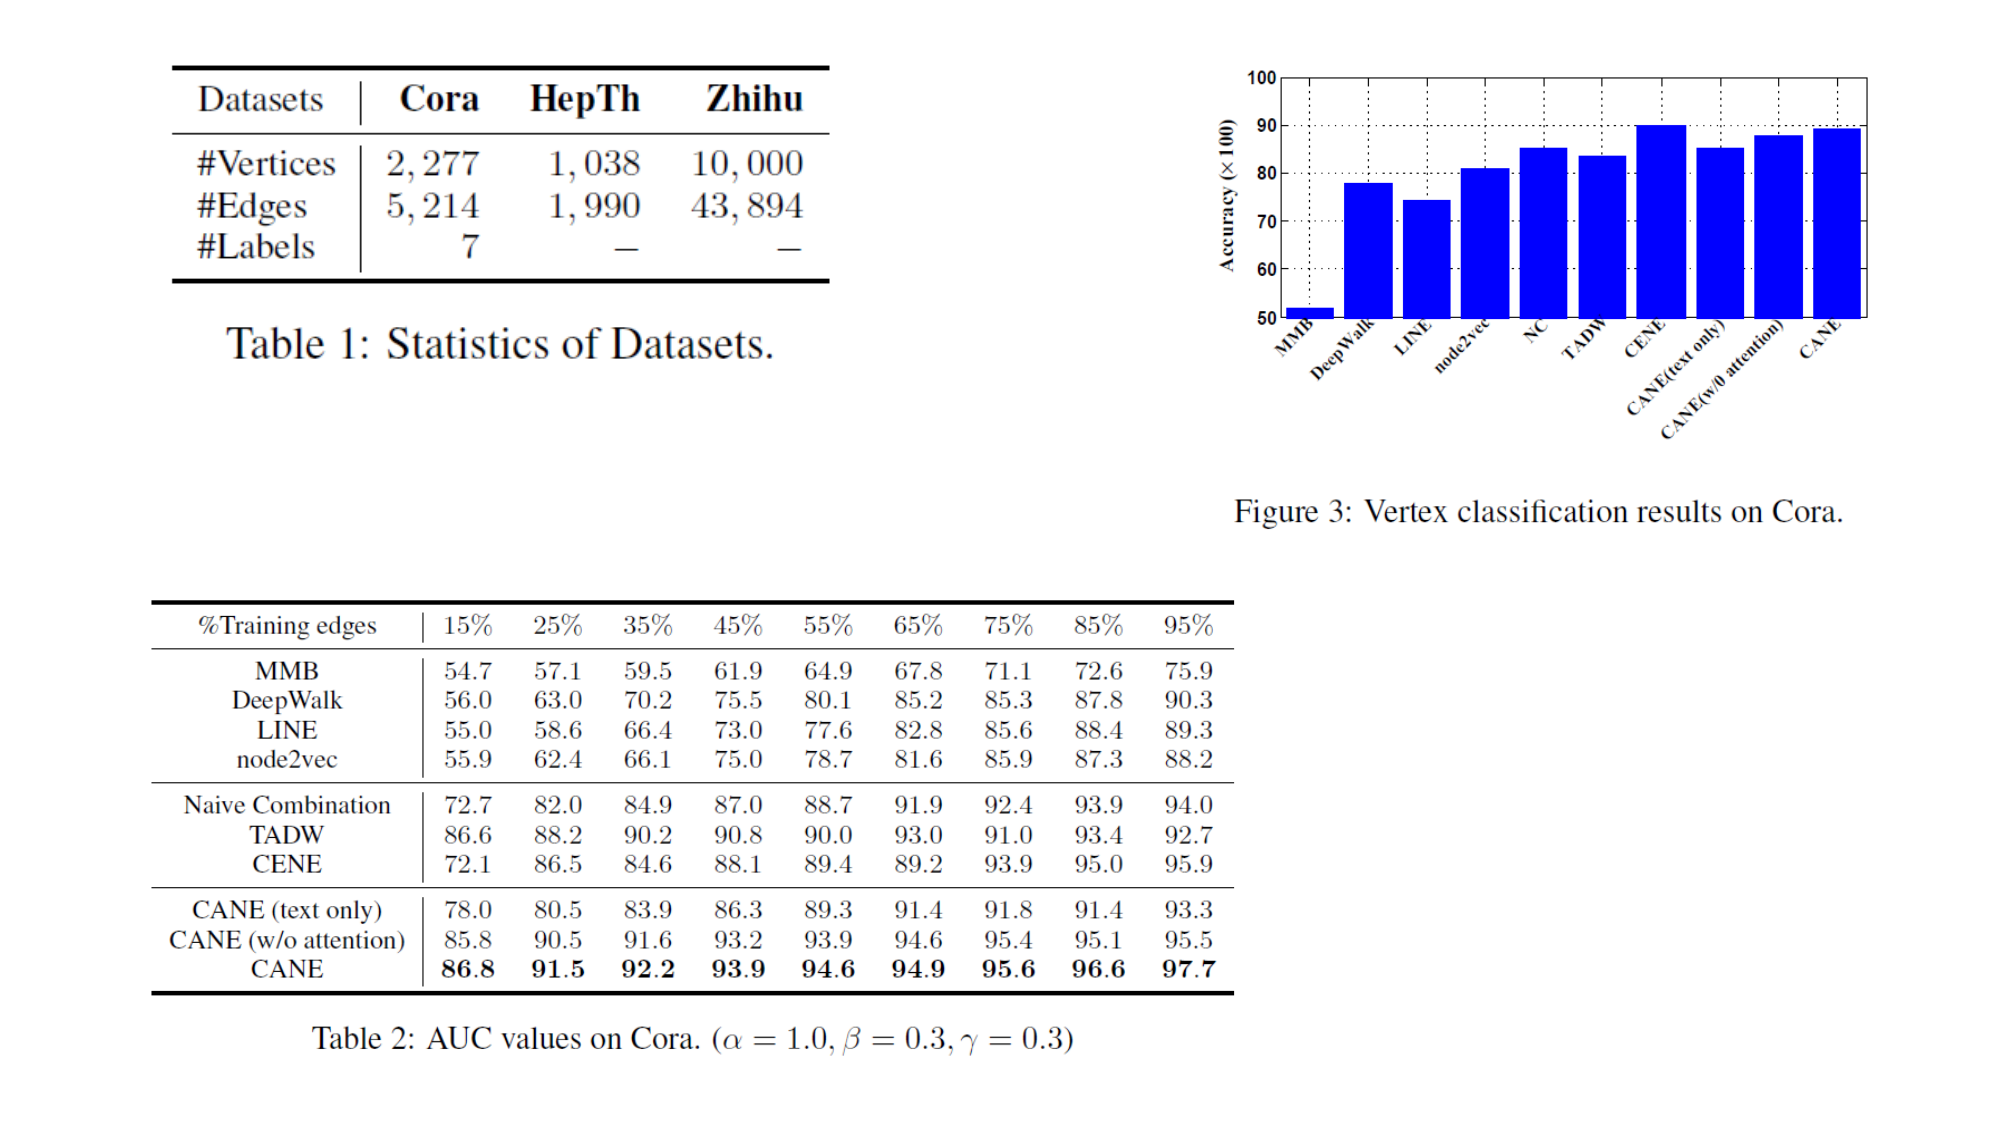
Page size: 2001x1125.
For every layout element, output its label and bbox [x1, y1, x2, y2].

picture [1173, 40, 1879, 537]
picture [127, 578, 1262, 1068]
list [127, 22, 847, 384]
